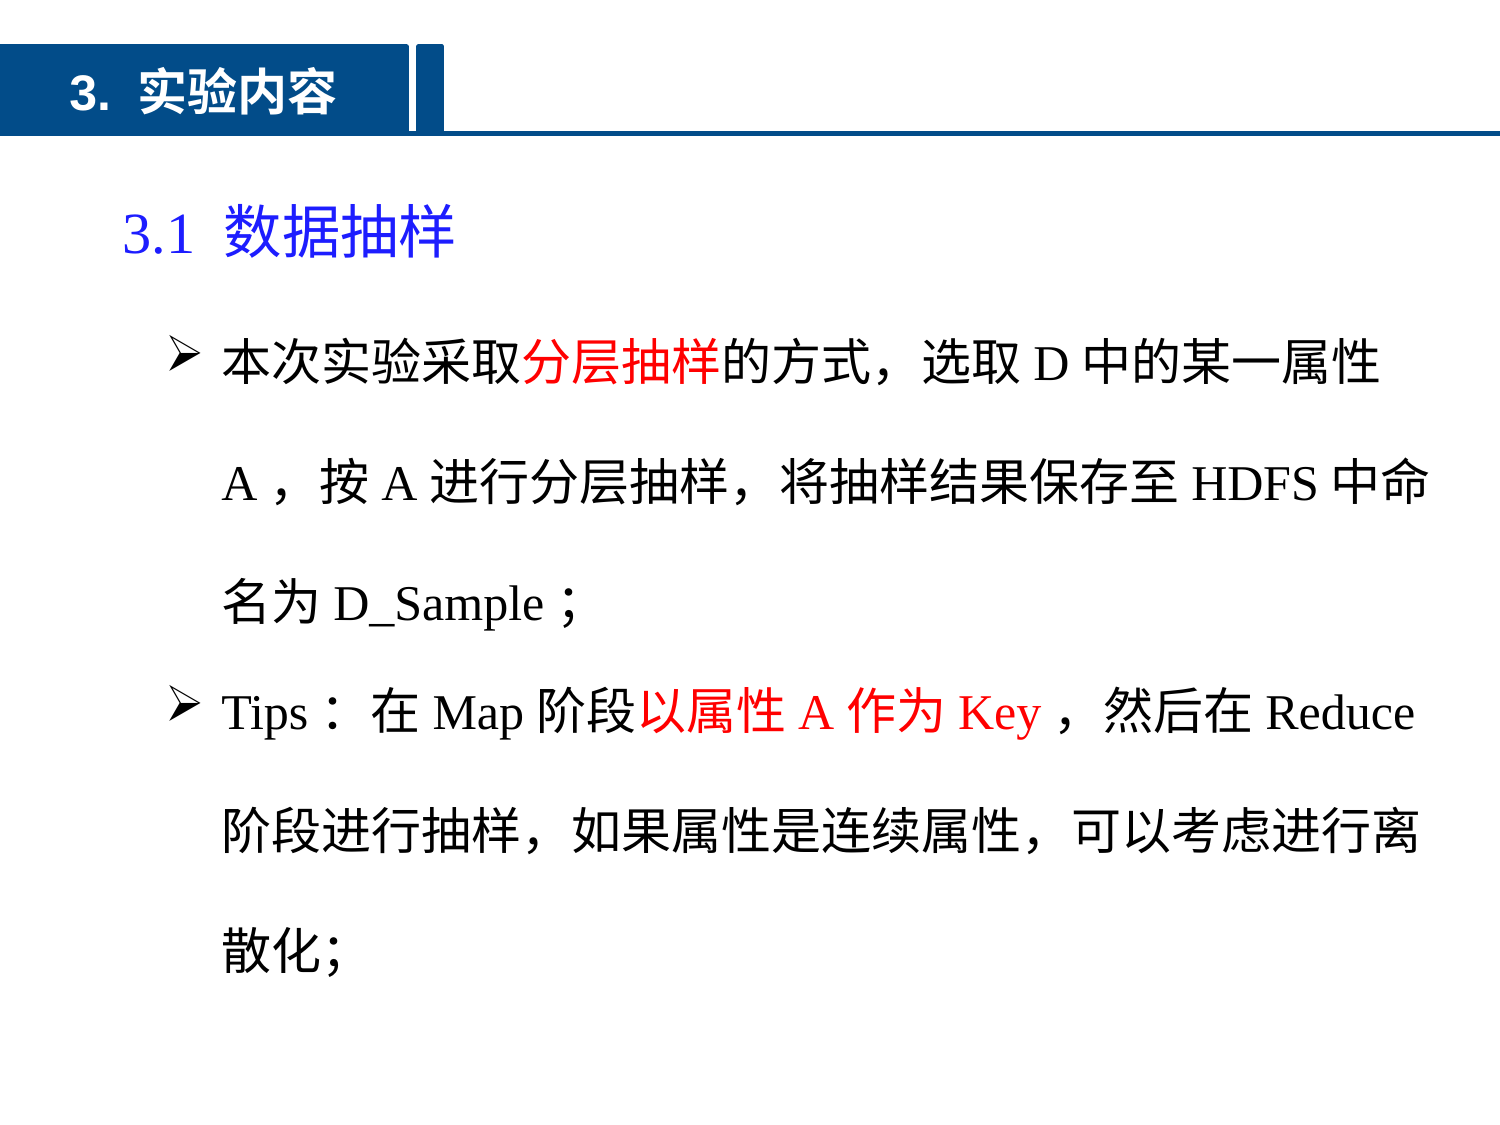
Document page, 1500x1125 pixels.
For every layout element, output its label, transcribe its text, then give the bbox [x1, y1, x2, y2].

text_box Tips：在Map阶段以属性A作为Key，然后在Reduce阶段进行抽样，如果属性是连续属性，可以考虑进行离散化； [150, 612, 1450, 925]
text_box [0, 46, 443, 134]
text_box 3.1 数据抽样 [107, 187, 472, 273]
list 本次实验采取分层抽样的方式，选取D中的某一属性A，按A进行分层抽样，将抽样结果保存至HDFS中命名为D_Sample； [150, 262, 1450, 612]
